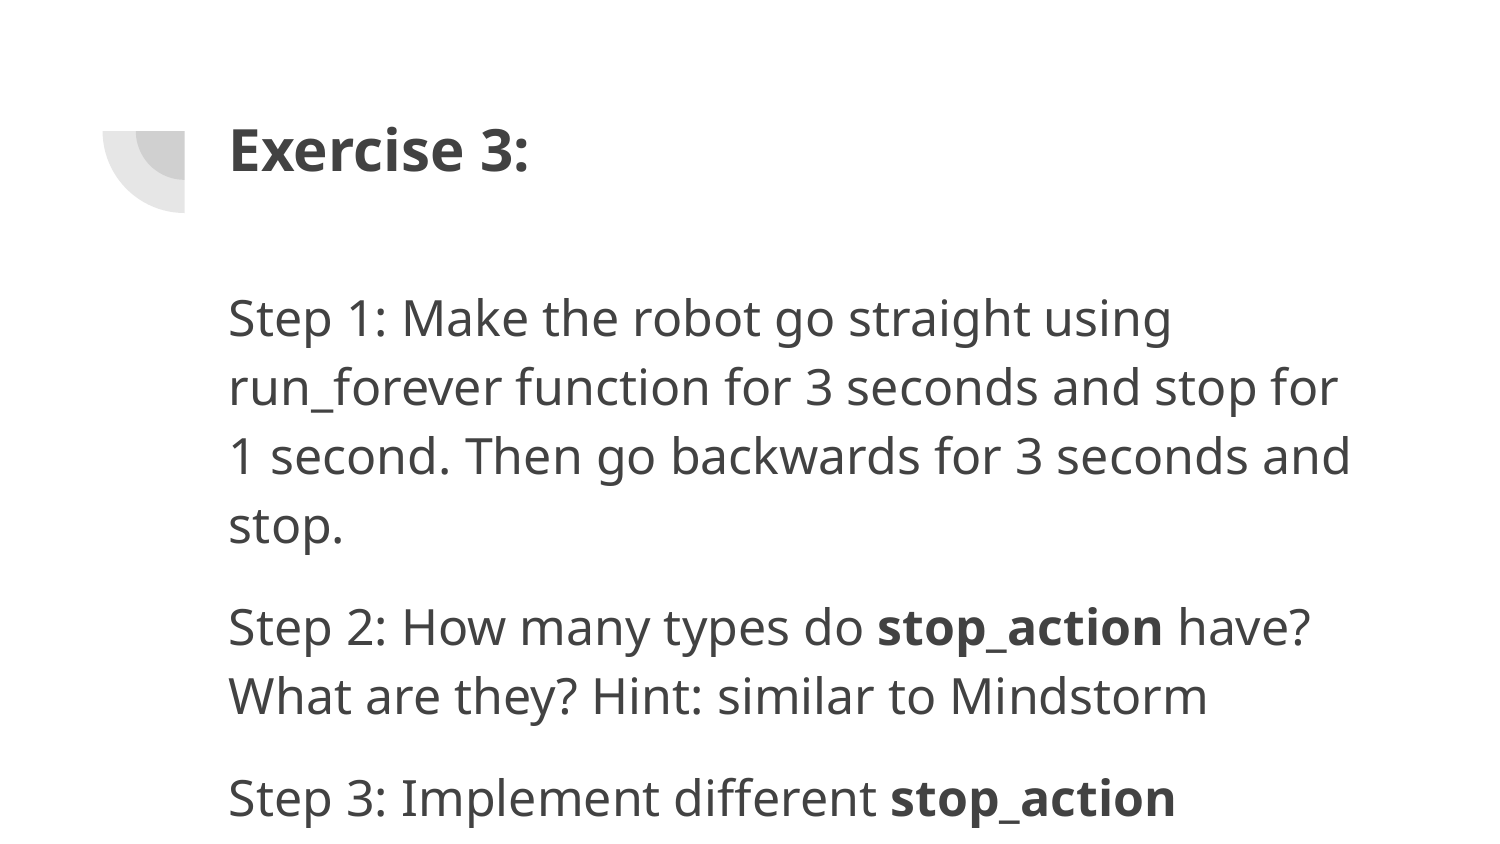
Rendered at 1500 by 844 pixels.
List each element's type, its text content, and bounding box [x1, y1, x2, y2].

list Step 1: Make the robot go straight using run_forever function for 3 seconds and stop for 1 second. Then go backwards for 3 seconds and stop. Step 2: How many types do stop_action have? What are they? Hint: similar to Mindstorm Step 3: Implement different stop_action [213, 262, 1368, 844]
title Exercise 3: [213, 98, 1368, 262]
